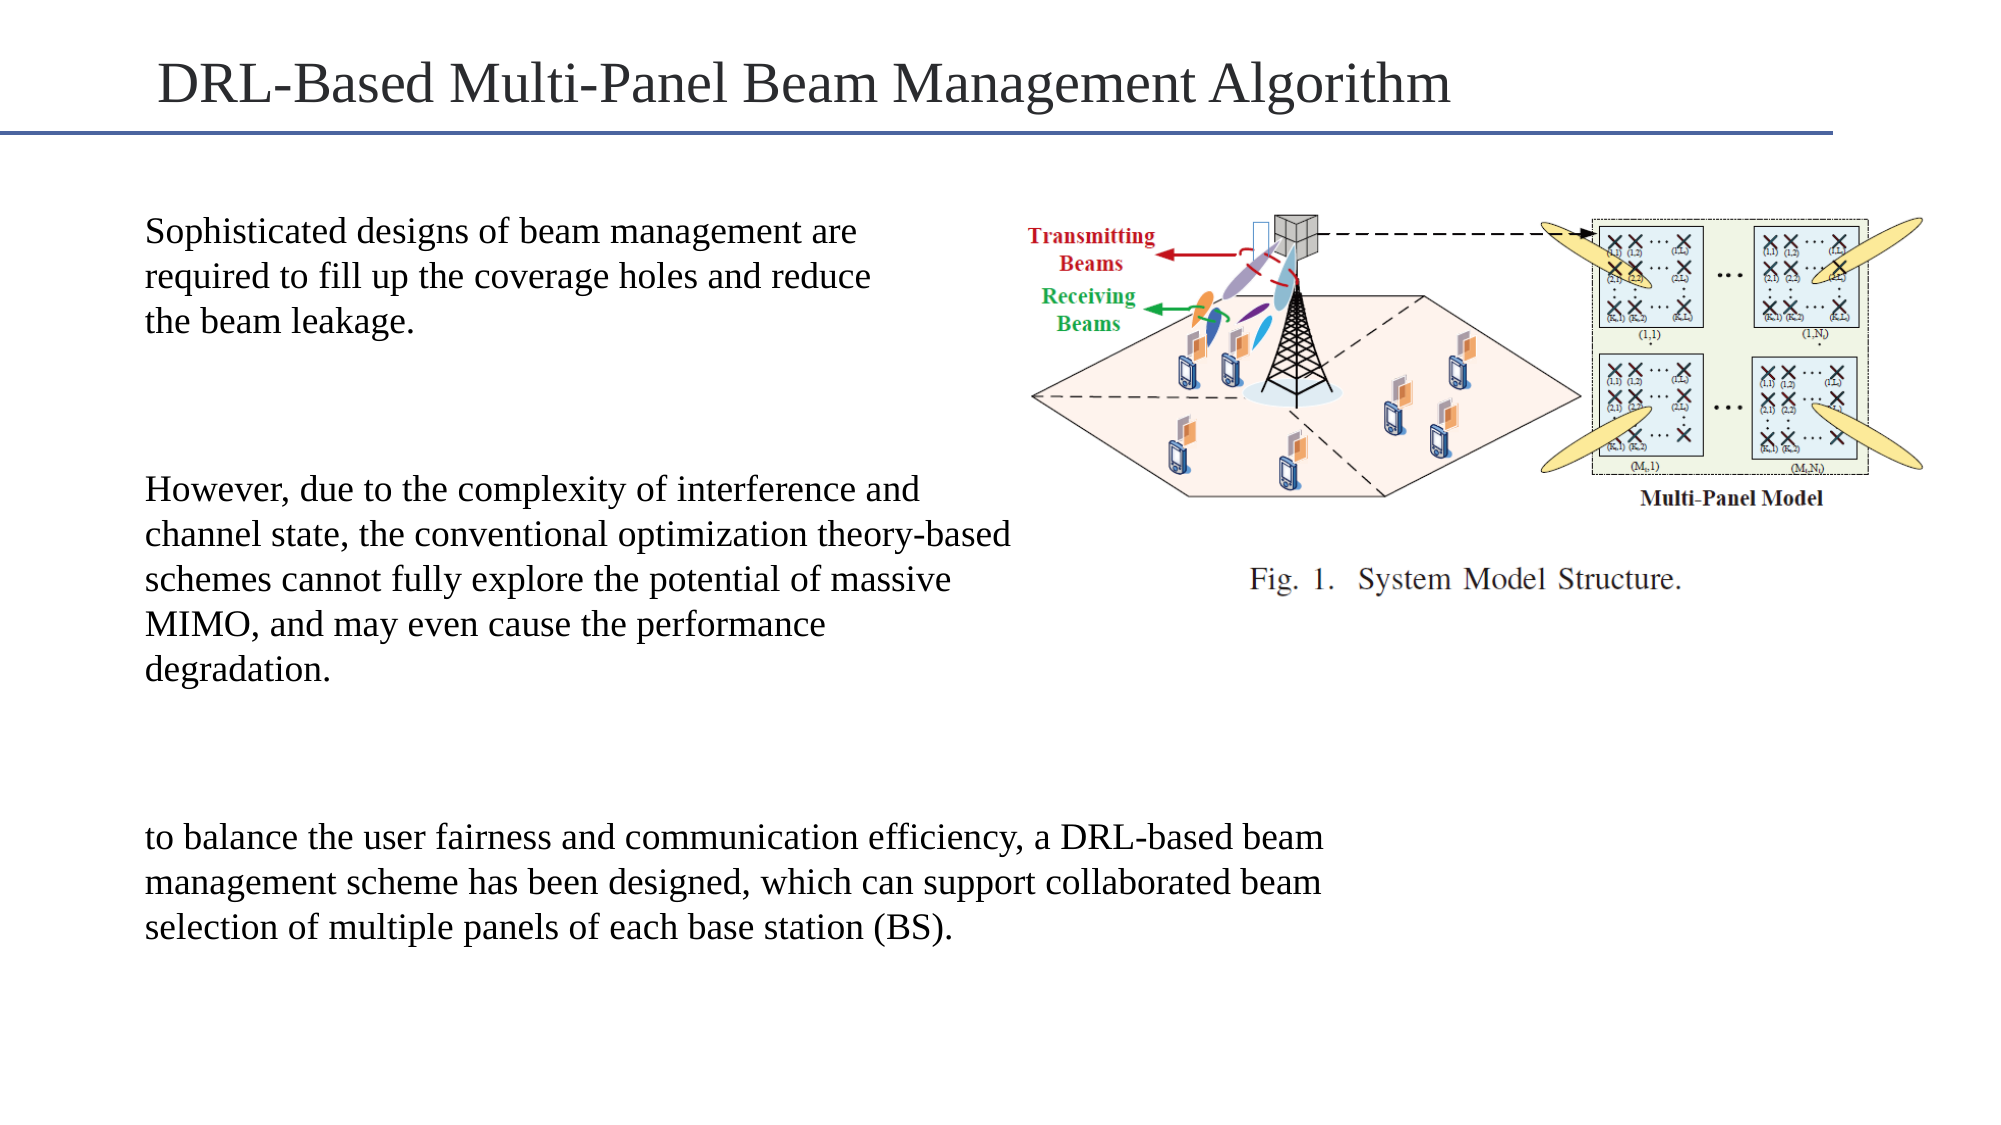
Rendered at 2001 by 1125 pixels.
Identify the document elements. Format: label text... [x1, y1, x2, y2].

text_box However, due to the complexity of interference and channel state, the conventional optimization theory-based schemes cannot fully explore the potential of massive MIMO, and may even cause the performance degradation. [130, 456, 1028, 697]
text_box to balance the user fairness and communication efficiency, a DRL-based beam management scheme has been designed, which can support collaborated beam selection of multiple panels of each base station (BS). [130, 805, 1396, 955]
text_box DRL-Based Multi-Panel Beam Management Algorithm [142, 36, 1944, 122]
picture [970, 180, 2000, 625]
text_box Sophisticated designs of beam management are required to fill up the coverage holes and reduce the beam leakage. [130, 198, 930, 349]
